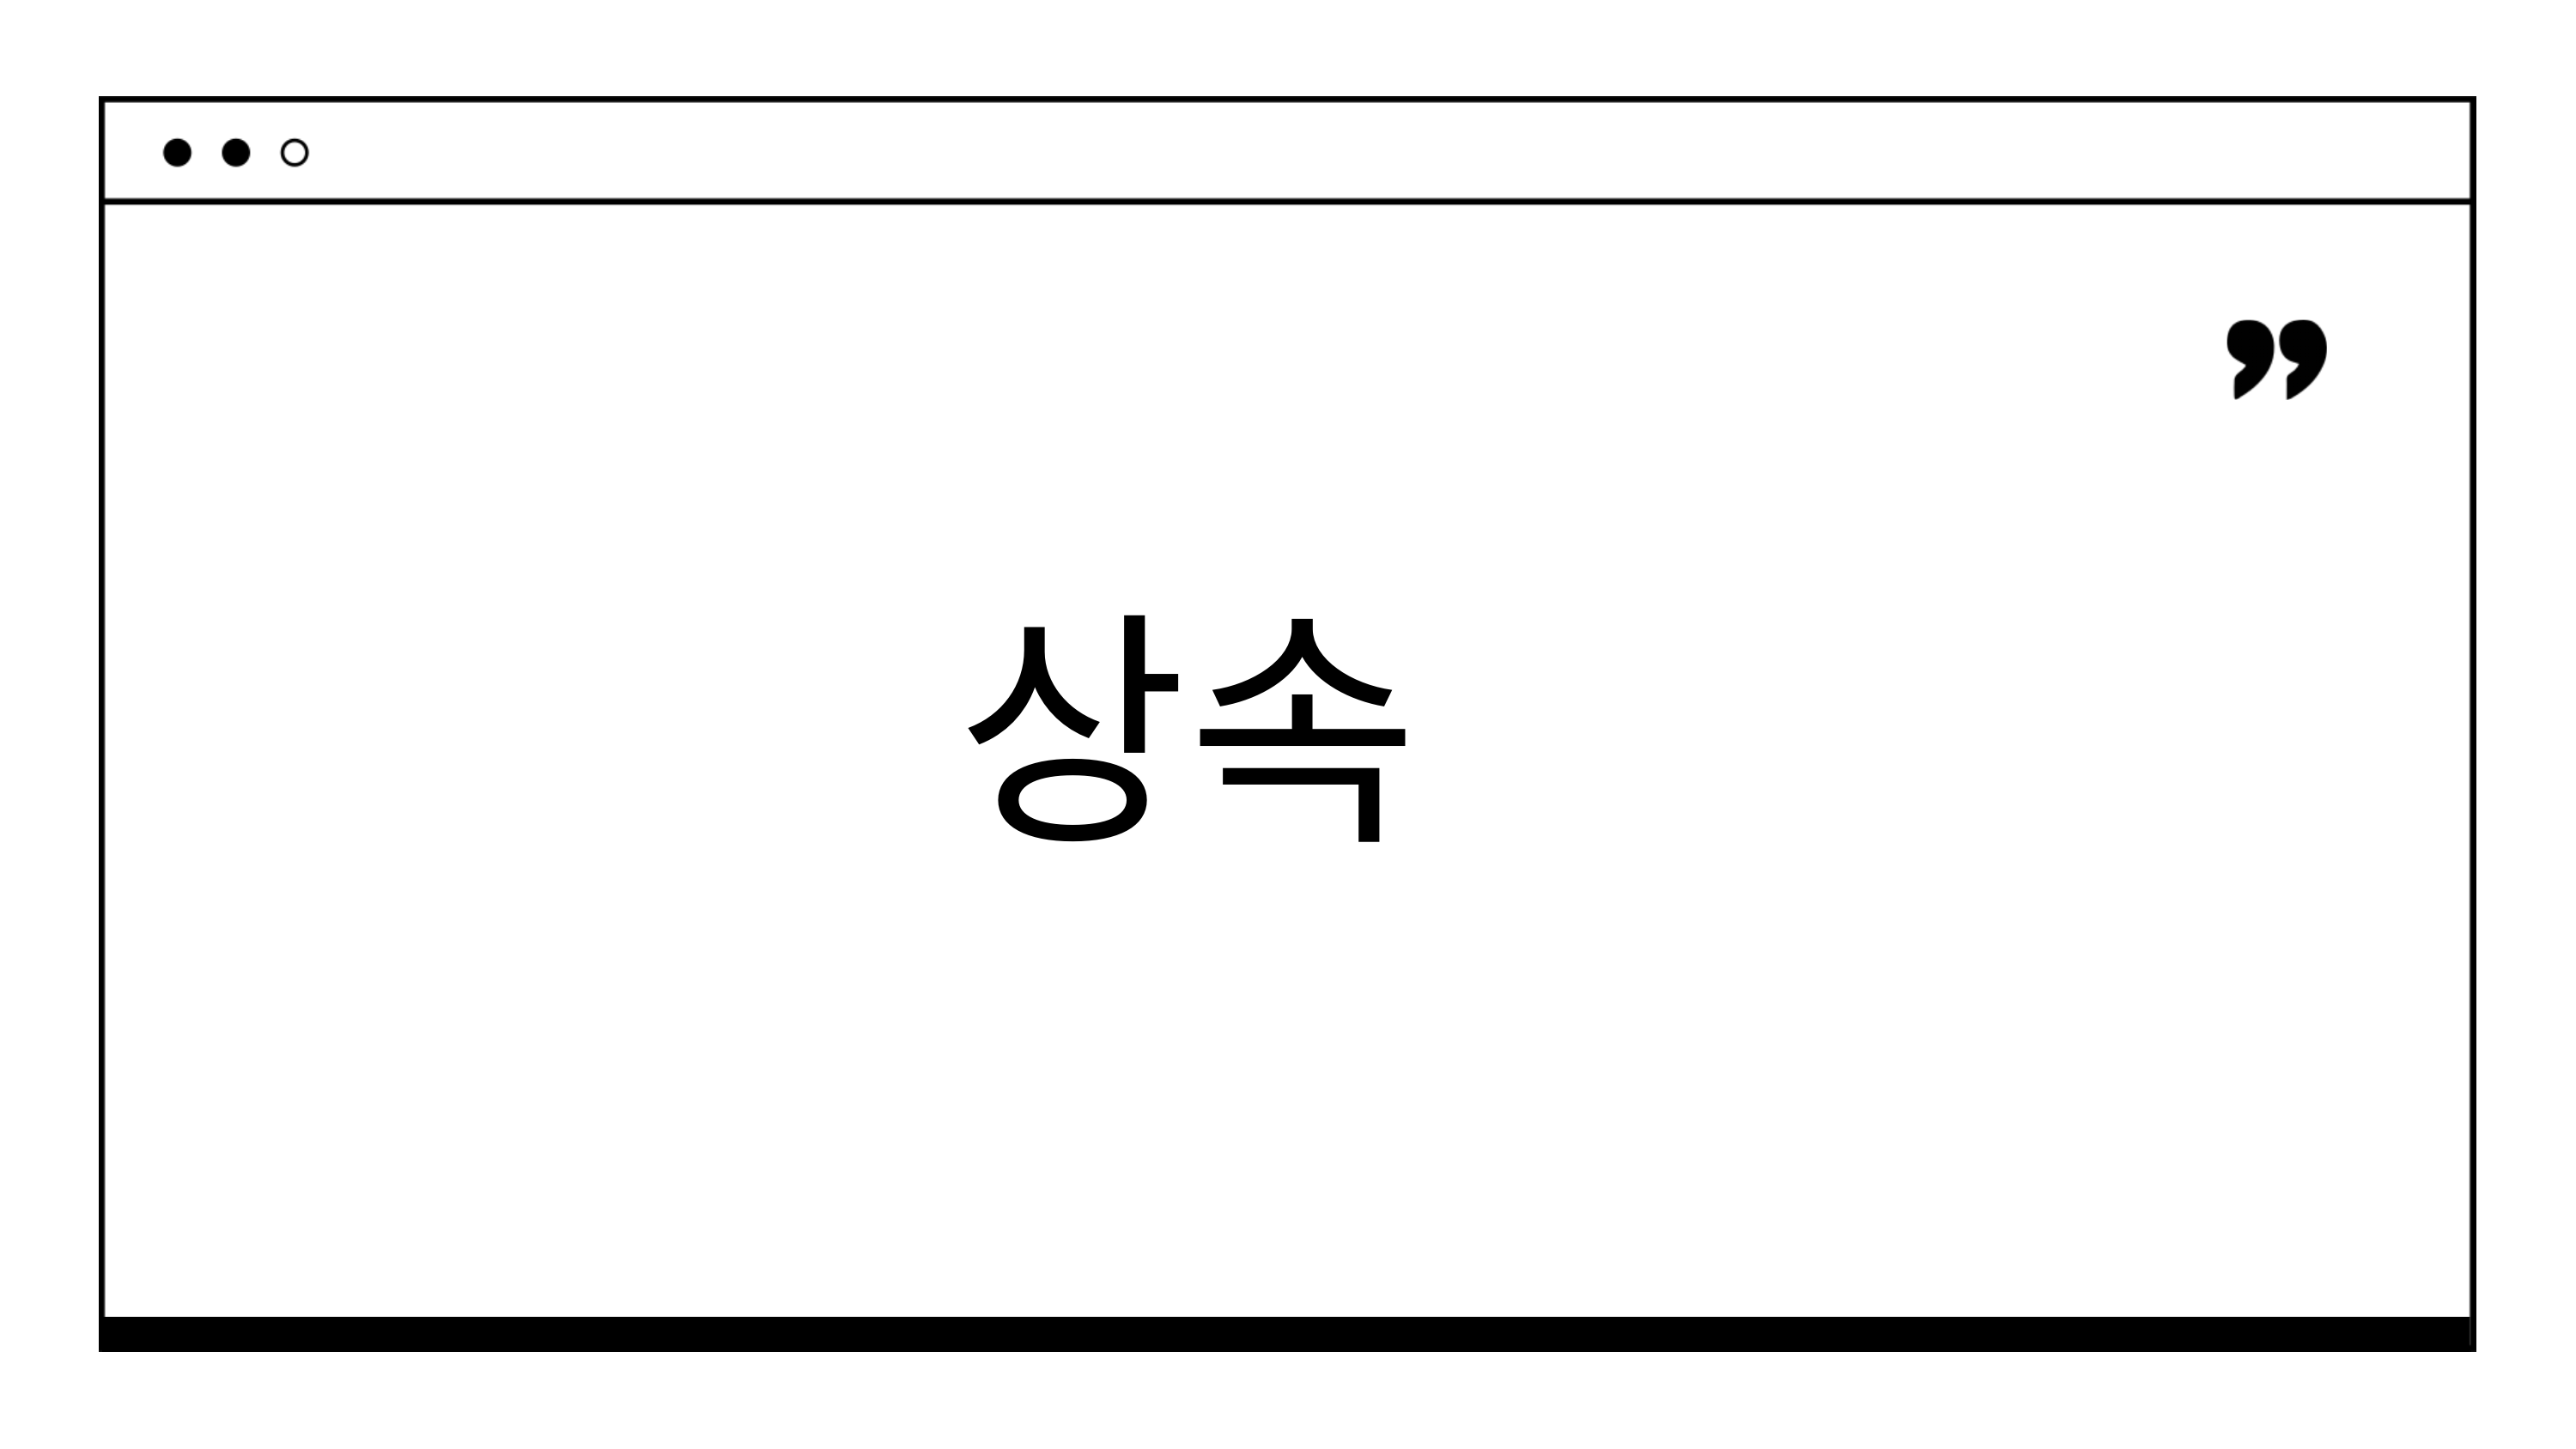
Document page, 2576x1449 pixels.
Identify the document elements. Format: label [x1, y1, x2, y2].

text_box [99, 96, 2477, 1319]
text_box [102, 1316, 2471, 1352]
text_box [2227, 319, 2327, 400]
